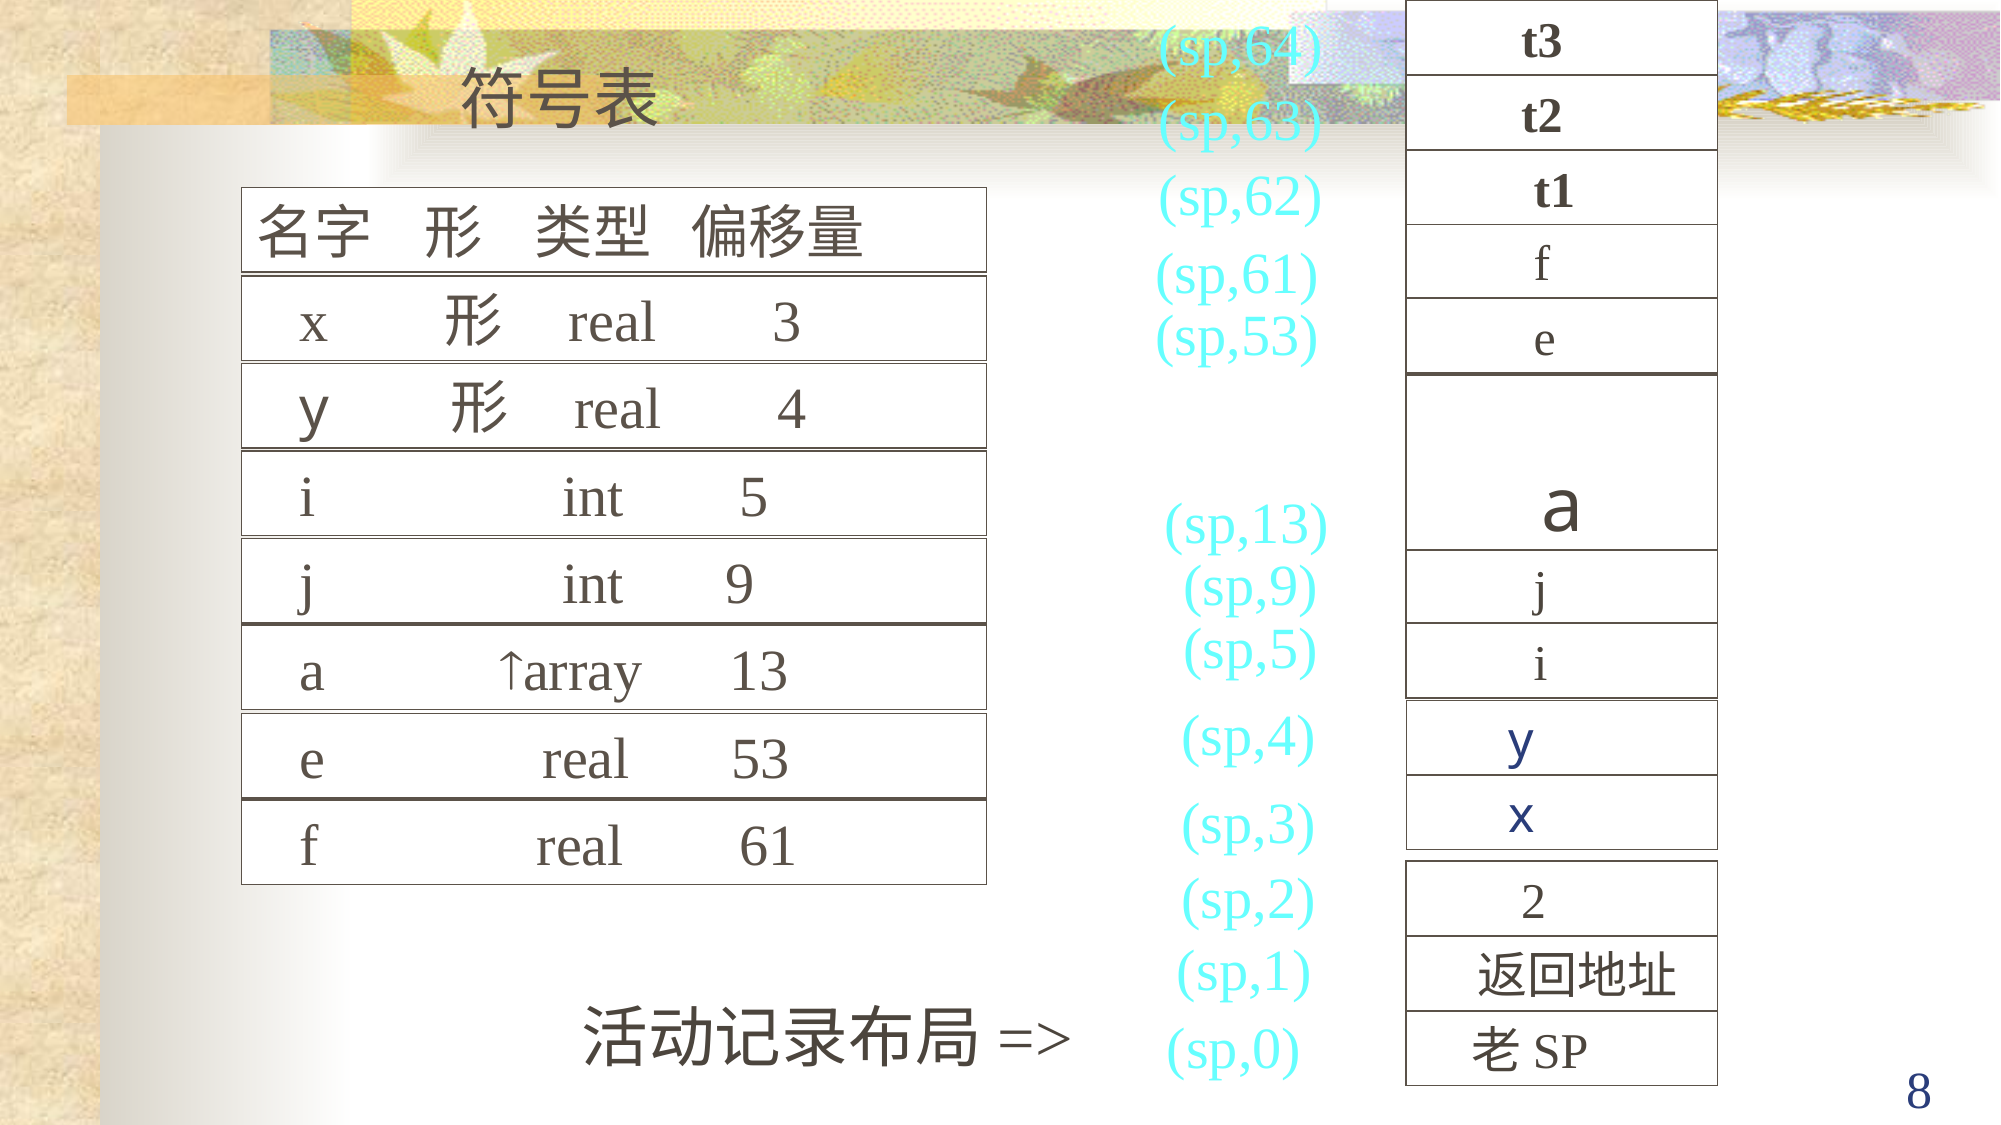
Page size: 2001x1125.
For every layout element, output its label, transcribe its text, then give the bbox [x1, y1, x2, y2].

text_box (sp,0) [1108, 1010, 1393, 1088]
text_box (sp,3) [1108, 777, 1389, 863]
text_box 名字 形 类型 偏移量 [241, 187, 987, 273]
text_box (sp,4) [1108, 689, 1389, 775]
text_box t3 [1406, 0, 1718, 75]
text_box e [1406, 298, 1718, 374]
text_box 符号表 [377, 49, 743, 145]
text_box f real 61 [241, 800, 987, 885]
text_box 老SP [1406, 1011, 1718, 1086]
text_box i int 5 [241, 450, 987, 536]
text_box f [1406, 225, 1718, 298]
text_box e real 53 [241, 713, 987, 798]
text_box (sp,53) [1140, 313, 1334, 375]
text_box x 形 real 3 [241, 275, 987, 361]
text_box a [1406, 375, 1718, 550]
text_box y [1406, 699, 1718, 775]
text_box (sp,5) [1168, 625, 1333, 688]
text_box 返回地址 [1406, 936, 1718, 1011]
text_box (sp,9) [1168, 563, 1333, 625]
picture [0, 0, 1143, 1125]
text_box 活动记录布局=> [566, 987, 1108, 1083]
text_box (sp,64) [1143, 0, 1338, 85]
text_box (sp,2) [1166, 863, 1331, 938]
text_box (sp,61) [1140, 227, 1334, 313]
text_box t1 [1406, 150, 1718, 225]
text_box i [1406, 624, 1718, 699]
text_box t2 [1406, 75, 1718, 150]
text_box (sp,62) [1143, 160, 1338, 235]
text_box (sp,1) [1095, 924, 1393, 1010]
picture [1338, 0, 1406, 124]
text_box (sp,63) [1143, 85, 1338, 160]
text_box j int 9 [241, 538, 987, 623]
text_box a array 13 [241, 624, 987, 710]
picture [1718, 0, 2000, 124]
text_box y 形 real 4 [241, 363, 987, 448]
slide_number 8 [1799, 1051, 2000, 1125]
text_box x [1406, 775, 1718, 850]
text_box 2 [1406, 860, 1718, 936]
text_box j [1406, 550, 1718, 624]
text_box (sp,13) [1135, 477, 1359, 563]
